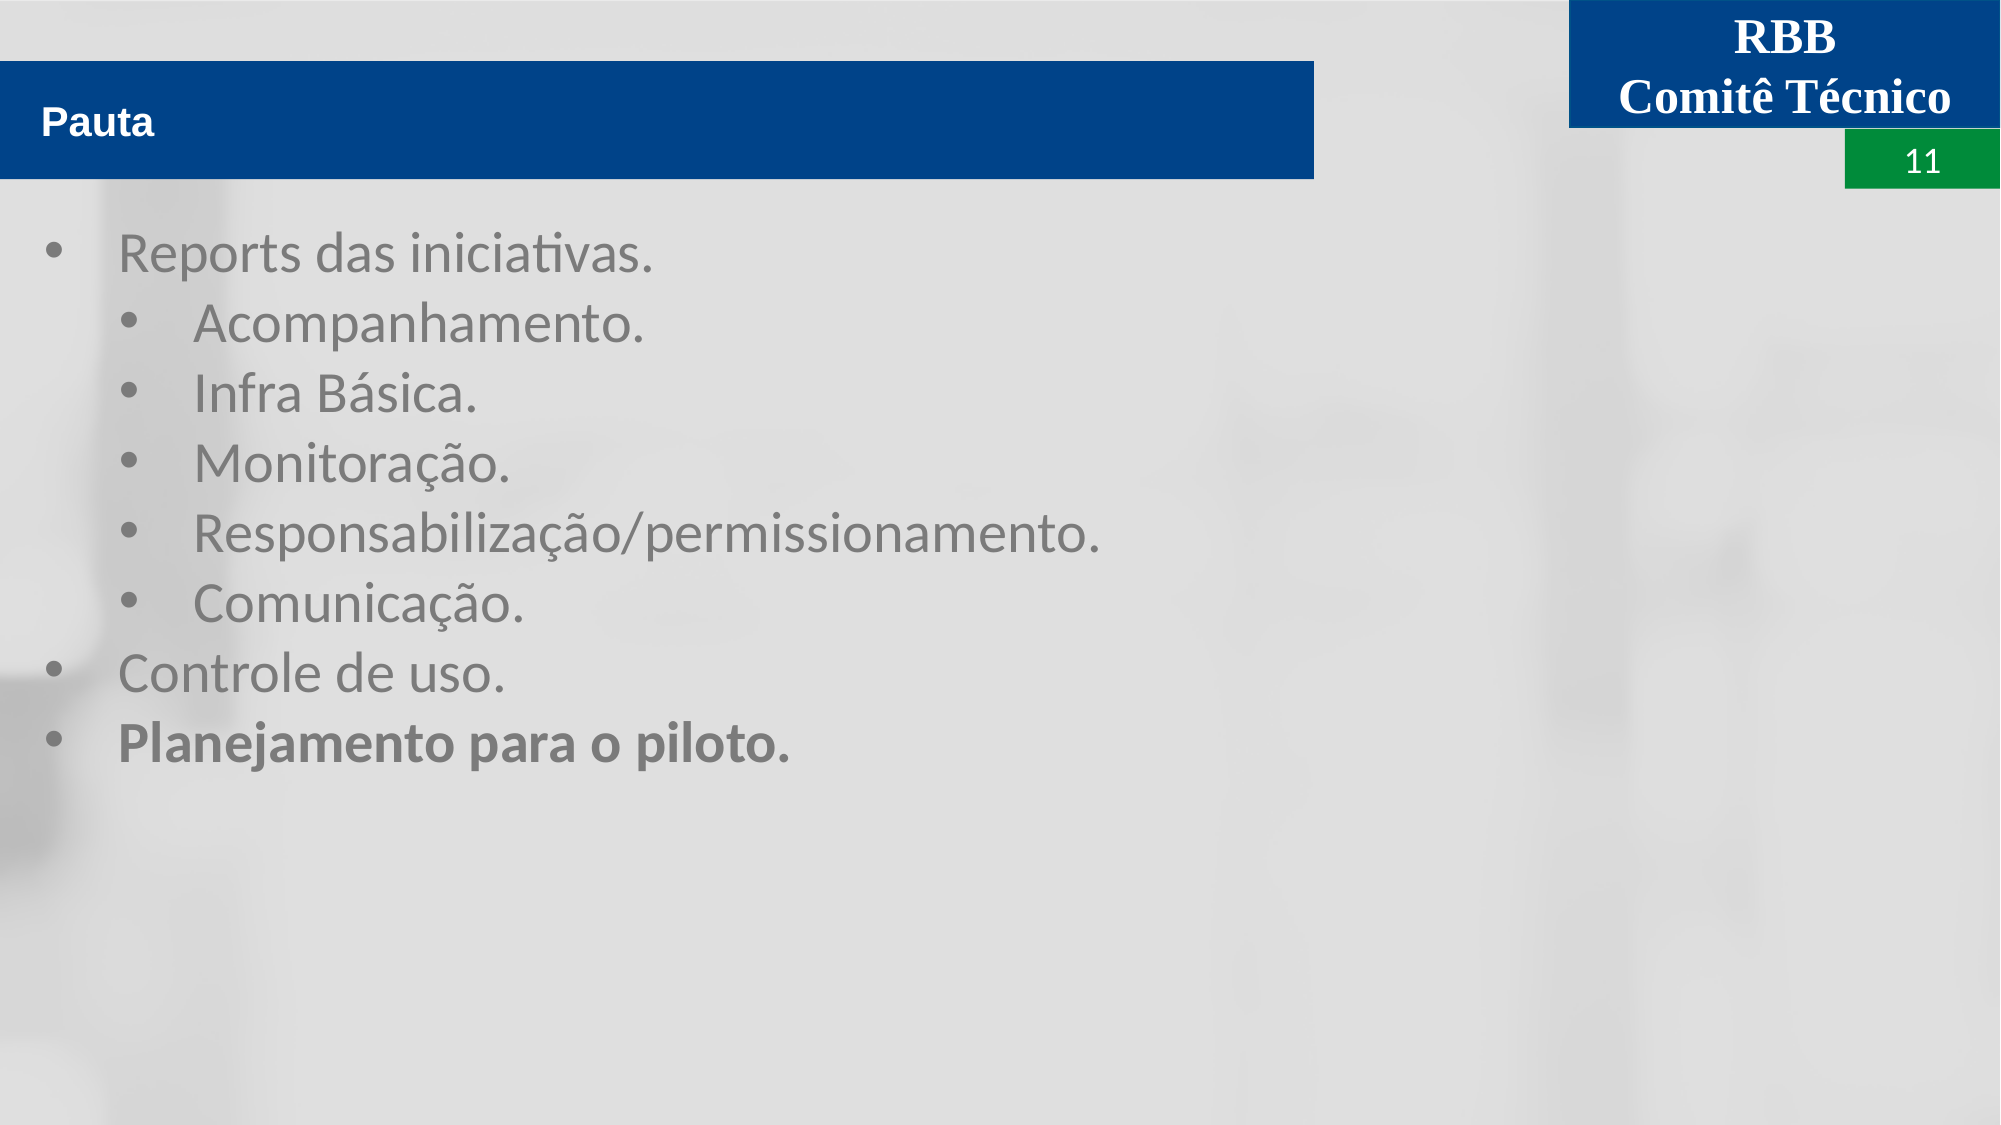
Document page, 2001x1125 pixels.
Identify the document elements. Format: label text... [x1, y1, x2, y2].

text_box Pauta [29, 89, 167, 151]
text_box Reports das iniciativas. Acompanhamento. Infra Básica. Monitoração. Responsabilização/permissionamento. Comunicação. Controle de uso. Planejamento para o piloto. [29, 207, 1658, 1096]
text_box [0, 60, 1315, 180]
